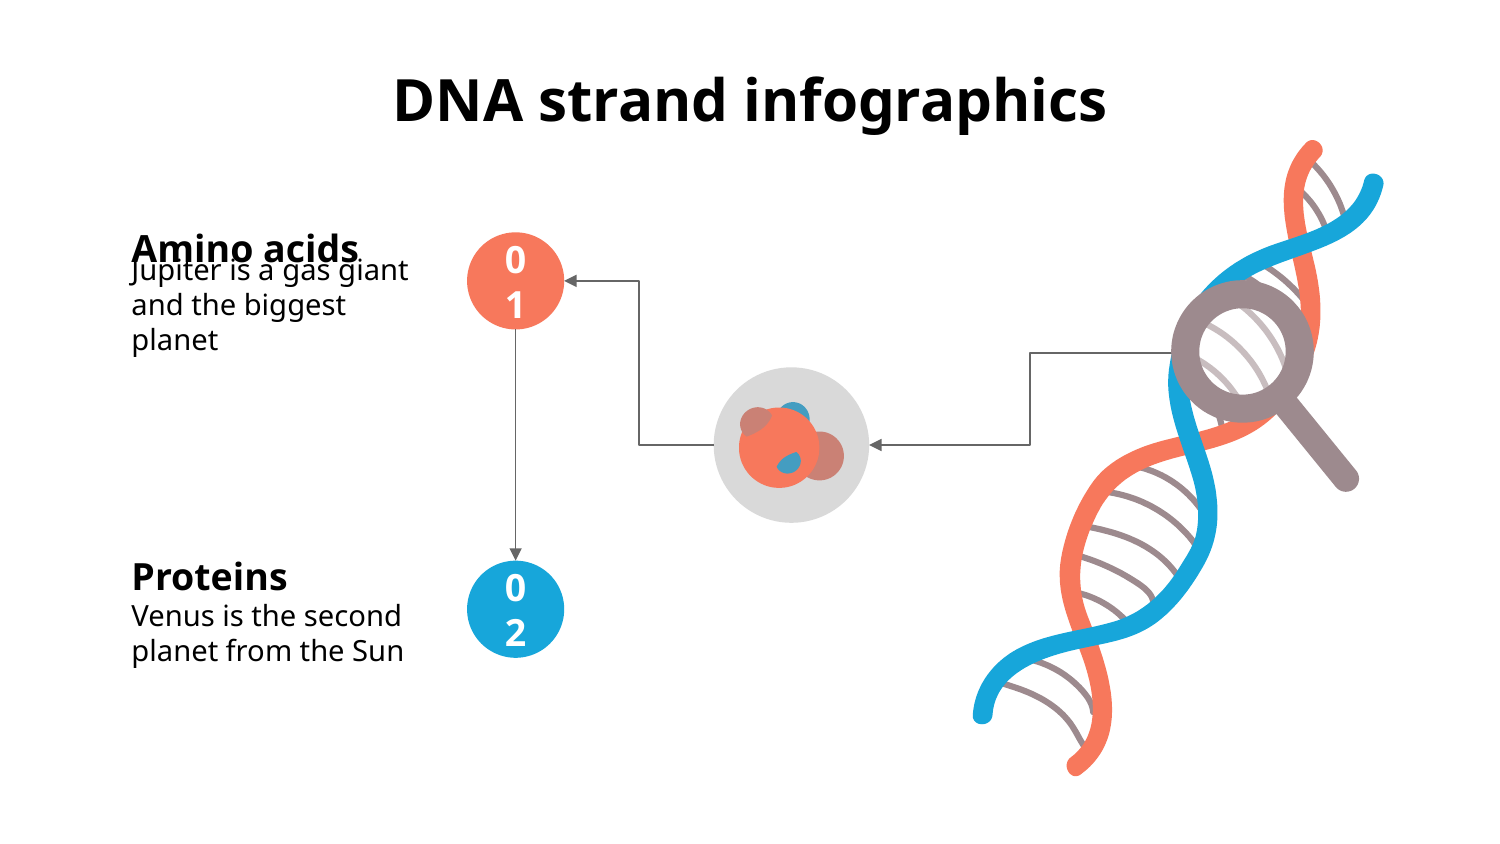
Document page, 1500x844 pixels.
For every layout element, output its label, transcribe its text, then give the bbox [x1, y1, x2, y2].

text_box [563, 280, 714, 446]
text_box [868, 352, 1165, 446]
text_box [116, 224, 565, 337]
text_box [714, 367, 869, 523]
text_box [1170, 279, 1360, 492]
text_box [738, 401, 845, 489]
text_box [972, 139, 1384, 777]
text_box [116, 553, 565, 666]
title DNA strand infographics [75, 67, 1425, 129]
